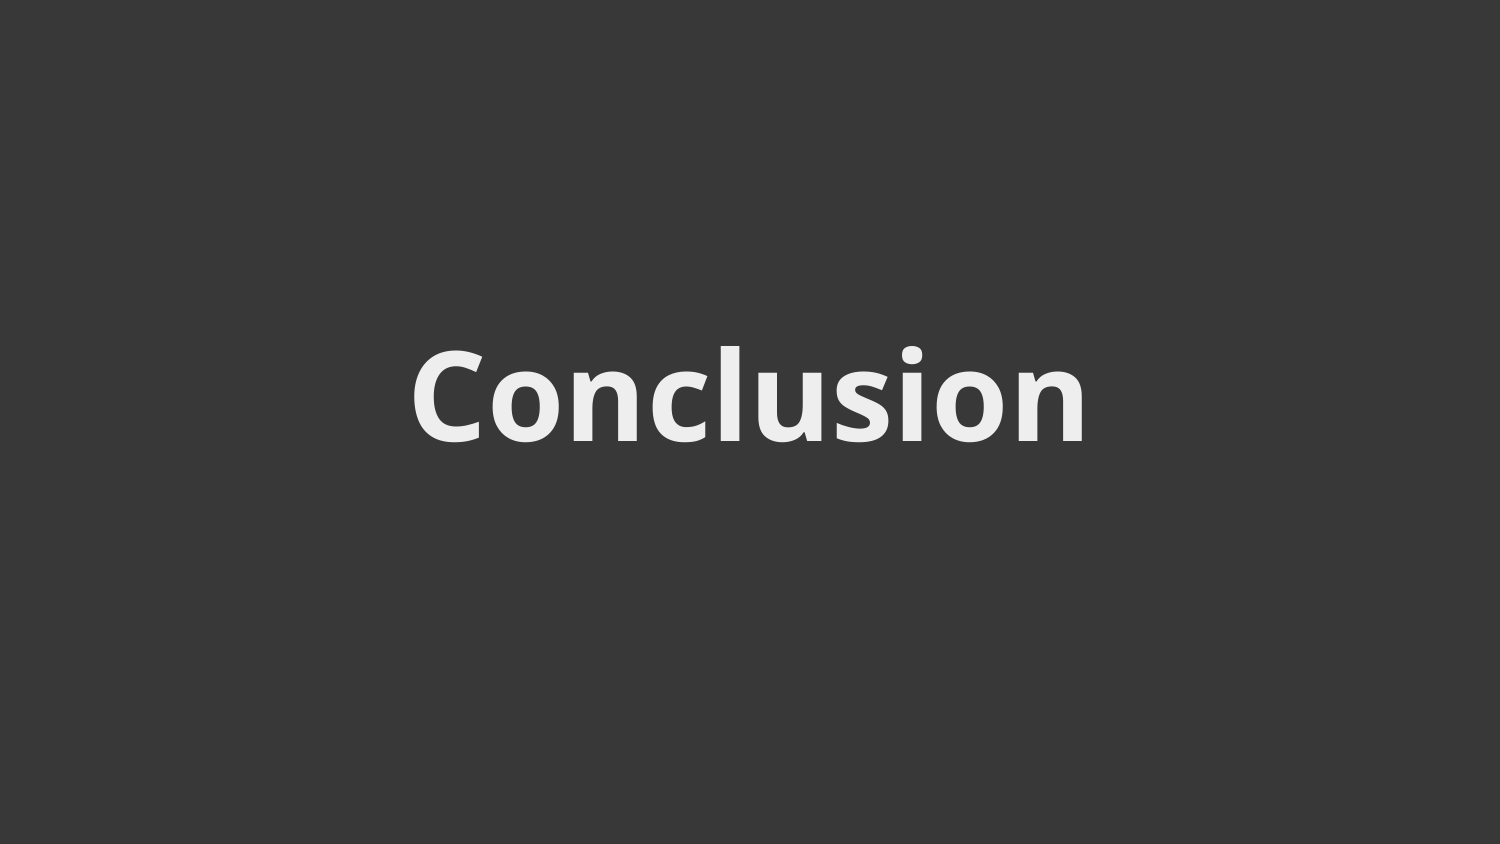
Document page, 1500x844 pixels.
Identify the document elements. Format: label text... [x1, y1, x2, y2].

title Conclusion [132, 301, 1368, 542]
